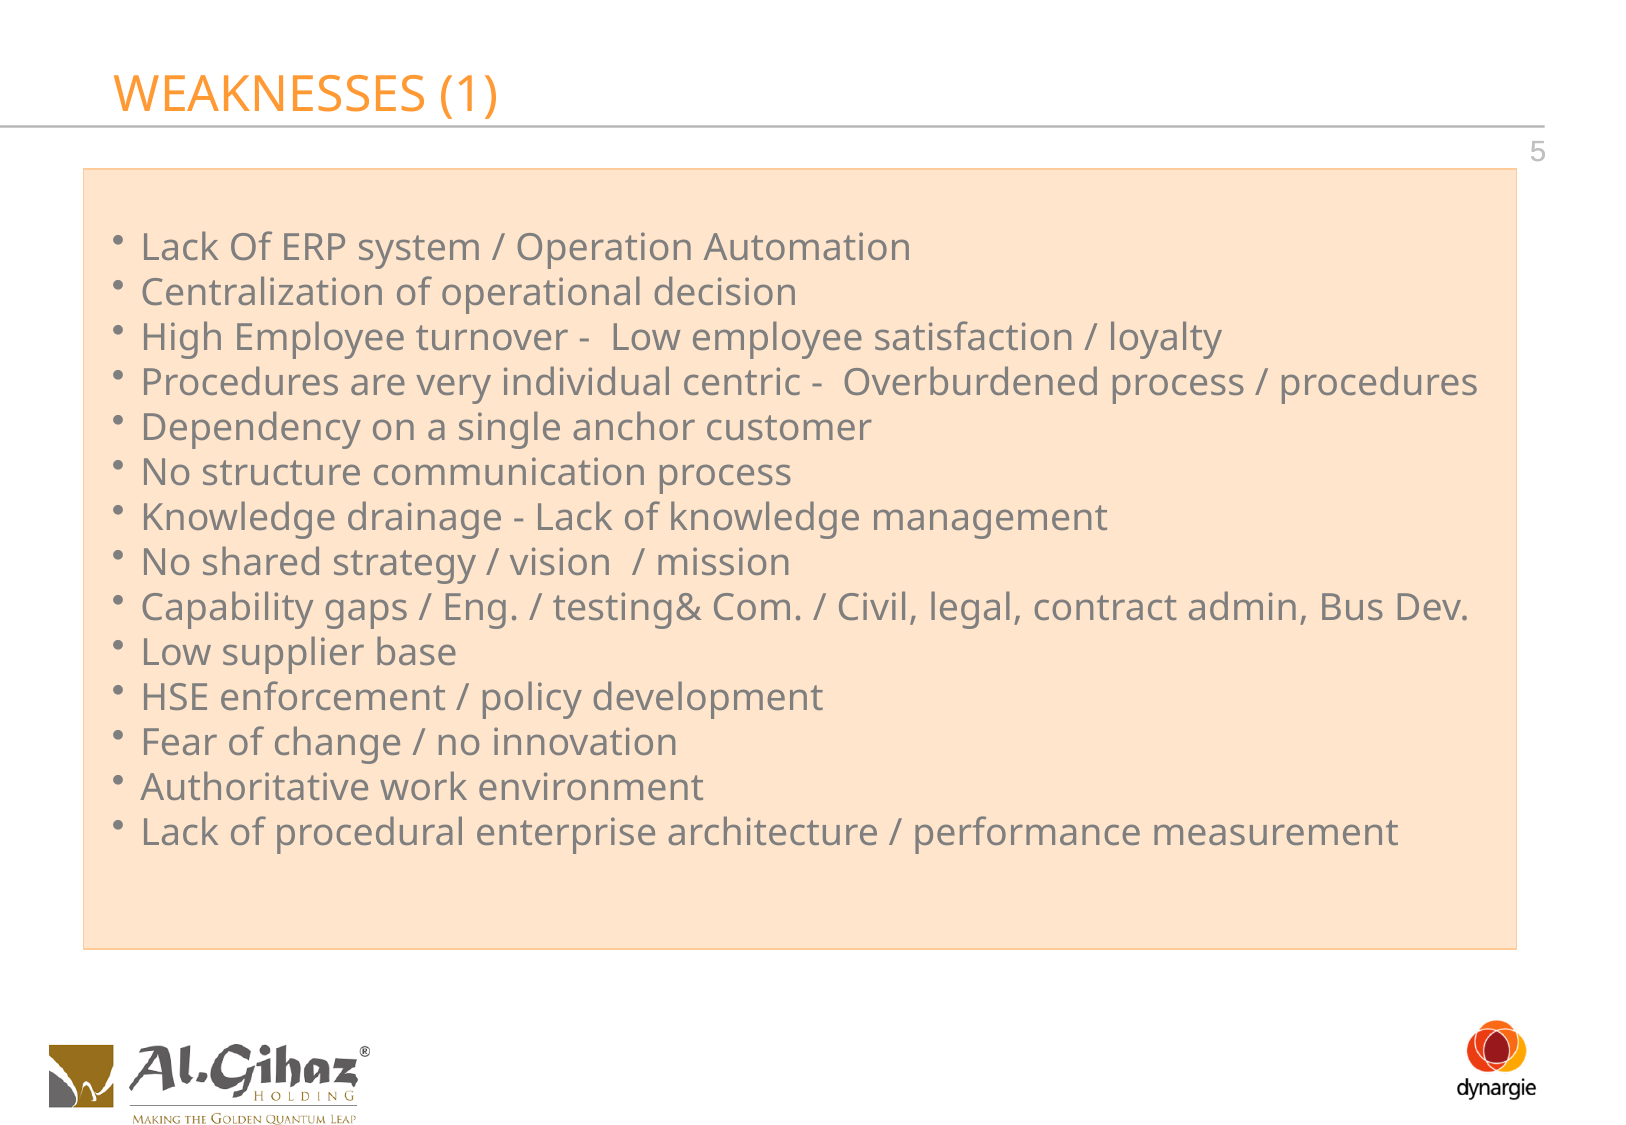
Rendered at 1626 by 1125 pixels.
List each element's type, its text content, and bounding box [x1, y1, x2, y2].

text_box 5 [1210, 144, 1561, 204]
picture [49, 1044, 370, 1125]
picture [1455, 1016, 1538, 1103]
text_box [83, 169, 1517, 950]
text_box WEAKNESSES (1) [98, 40, 1625, 144]
text_box Lack Of ERP system / Operation Automation Centralization of operational decision High Employee turnover - Low employee satisfaction / loyalty Procedures are very individual centric - Overburdened process / procedures Dependency on a single anchor customer No structure communication process Knowledge drainage - Lack of knowledge management No shared strategy / vision / mission Capability gaps / Eng. / testing& Com. / Civil, legal, contract admin, Bus Dev. Low supplier base HSE enforcement / policy development Fear of change / no innovation Authoritative work environment Lack of procedural enterprise architecture / performance measurement [22, 215, 1511, 860]
